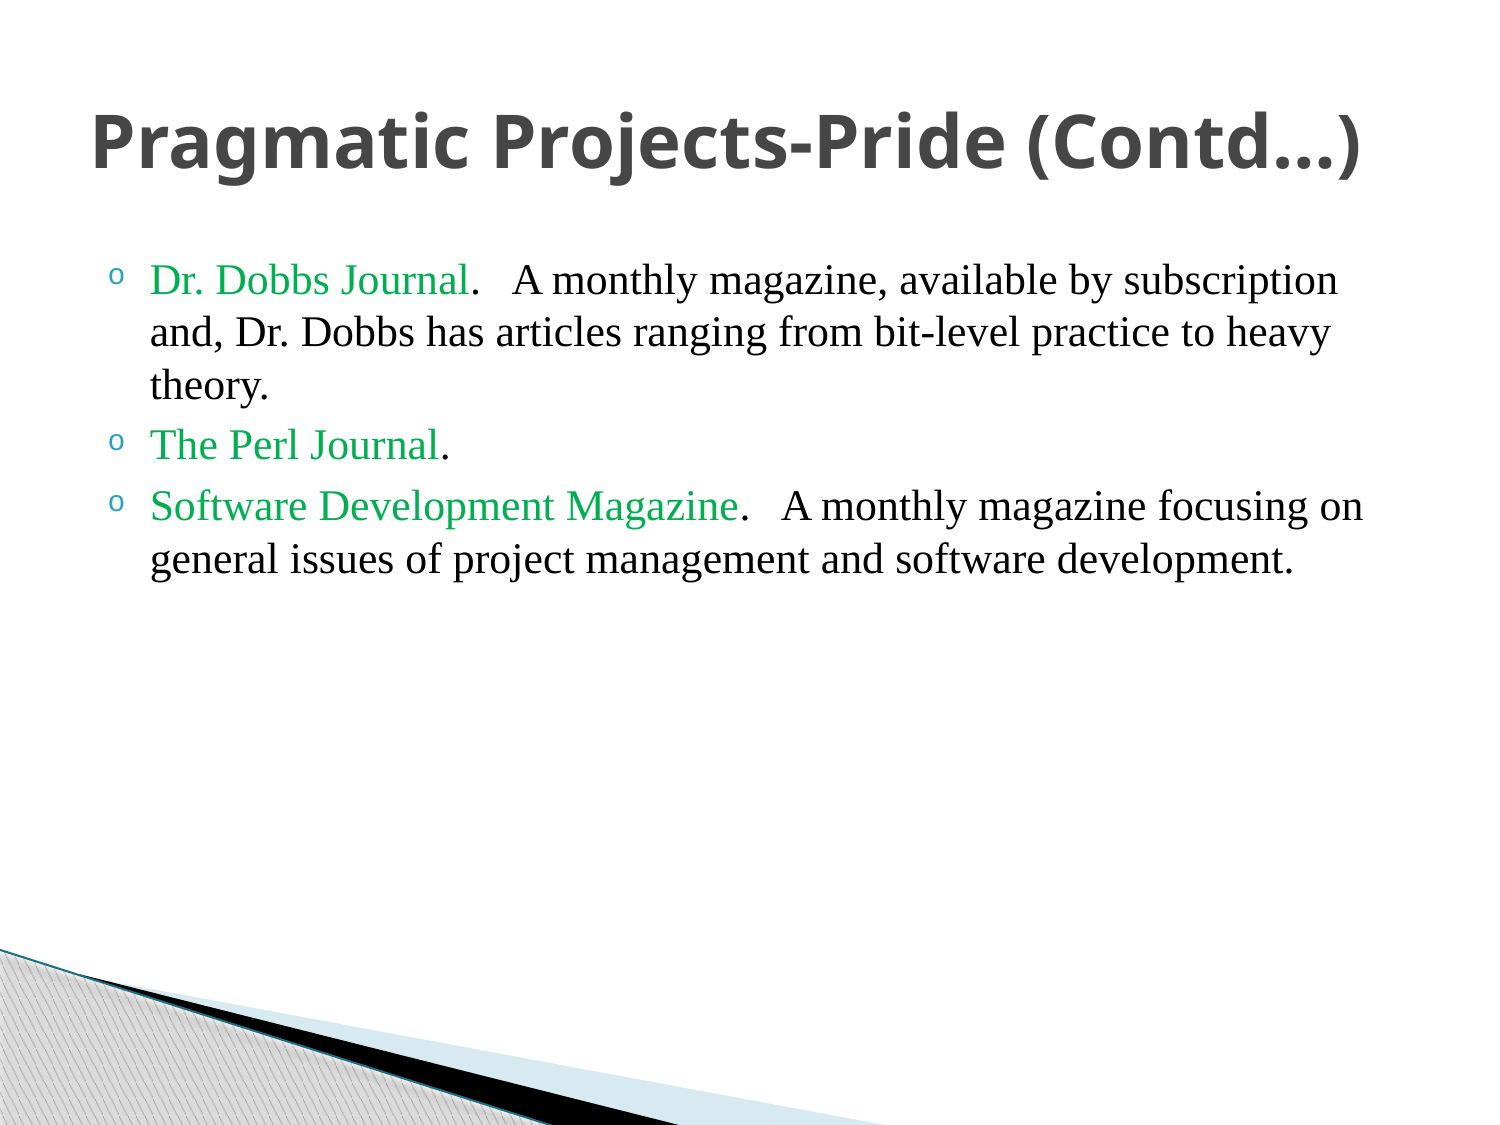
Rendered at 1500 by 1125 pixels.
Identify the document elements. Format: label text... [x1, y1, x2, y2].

title Pragmatic Projects-Pride (Contd…) [75, 45, 1425, 233]
list Dr. Dobbs Journal. A monthly magazine, available by subscription and, Dr. Dobbs has articles ranging from bit-level practice to heavy theory. The Perl Journal. Software Development Magazine. A monthly magazine focusing on general issues of project management and software development. [75, 243, 1425, 986]
